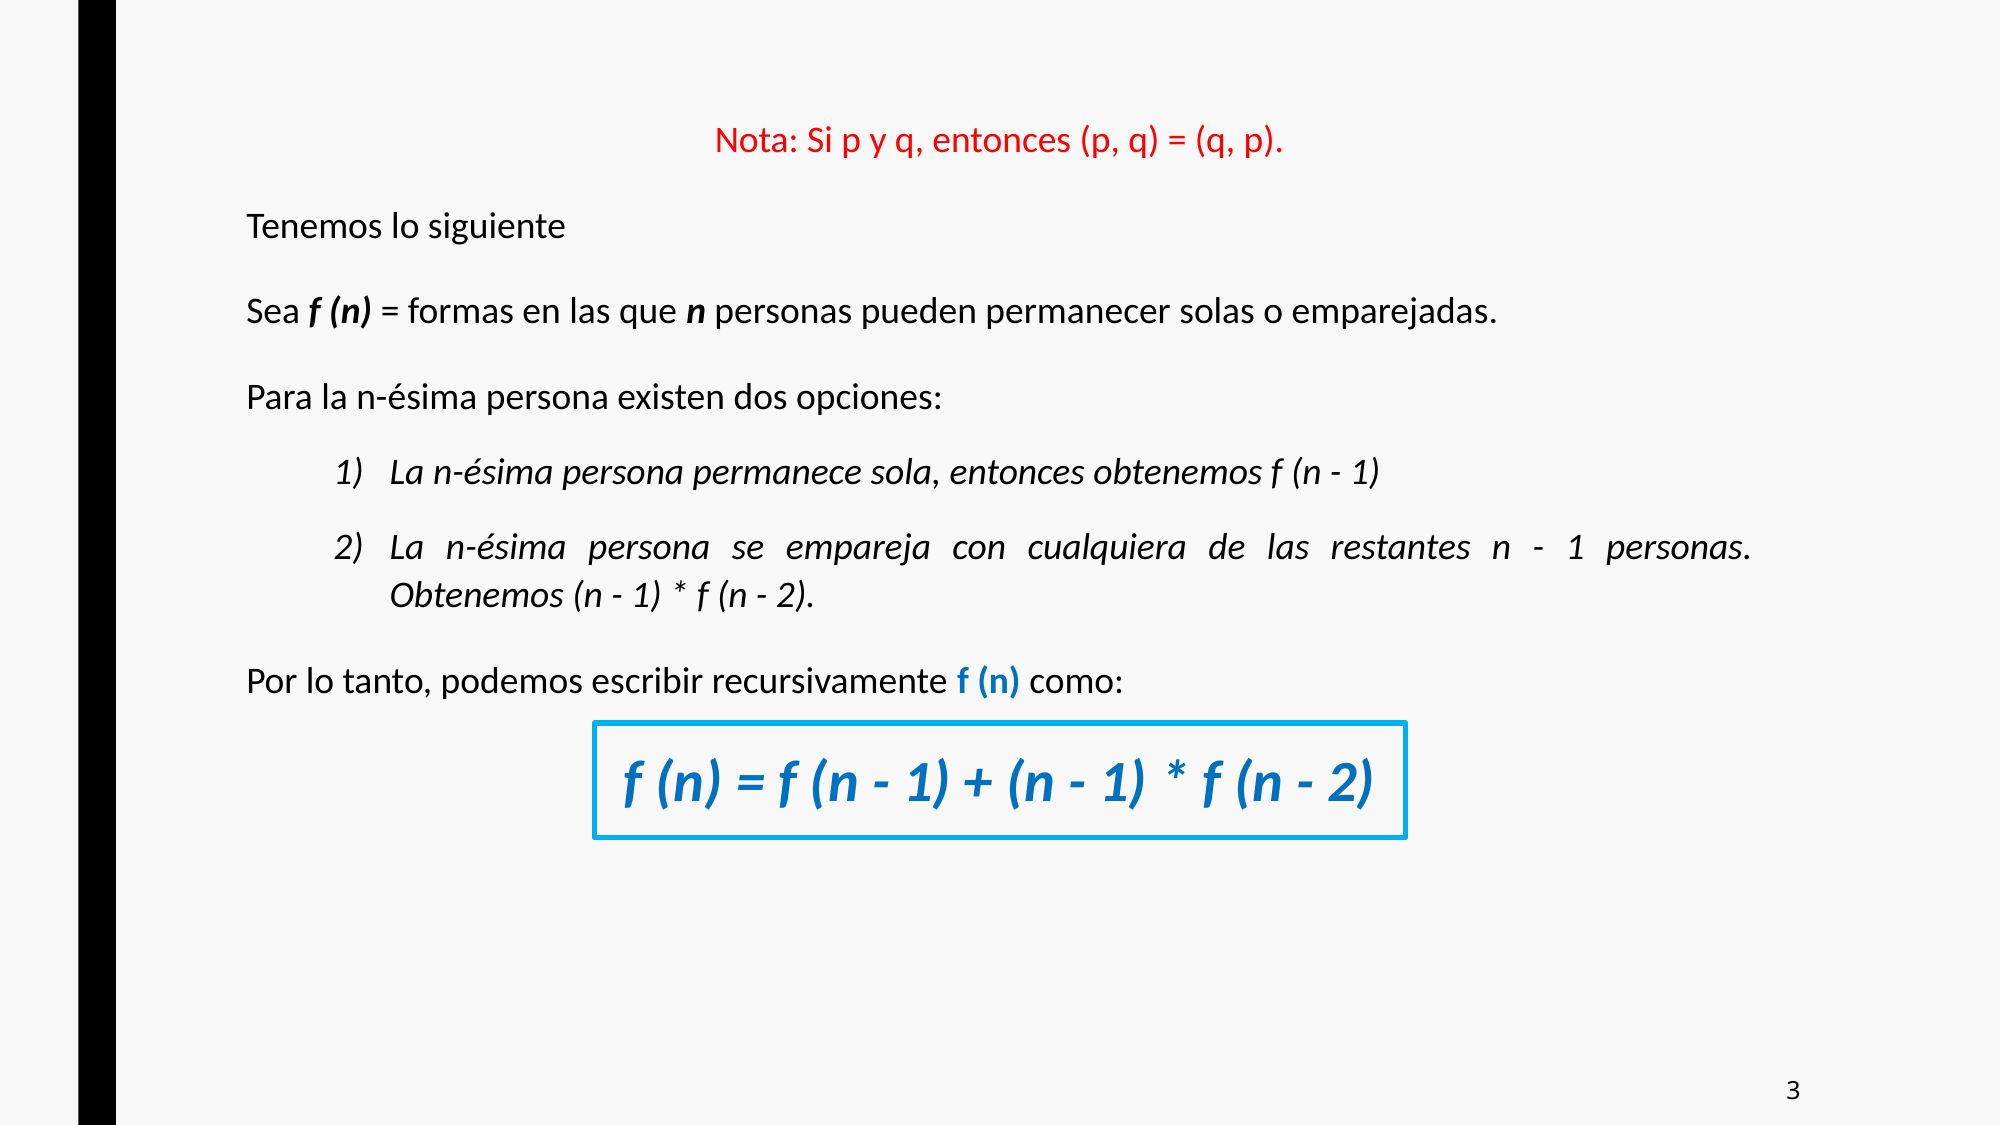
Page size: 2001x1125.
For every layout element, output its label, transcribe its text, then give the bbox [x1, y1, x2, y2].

text_box [592, 720, 1408, 840]
list Nota: Si p y q, entonces (p, q) = (q, p). Tenemos lo siguiente Sea f (n) = formas en las que n personas pueden permanecer solas o emparejadas. Para la n-ésima persona existen dos opciones: La n-ésima persona permanece sola, entonces obtenemos f (n - 1) La n-ésima persona se empareja con cualquiera de las restantes n - 1 personas. Obtenemos (n - 1) * f (n - 2). Por lo tanto, podemos escribir recursivamente f (n) como: f (n) = f (n - 1) + (n - 1) * f (n - 2) [231, 104, 1769, 993]
slide_number 3 [1553, 1058, 1816, 1125]
